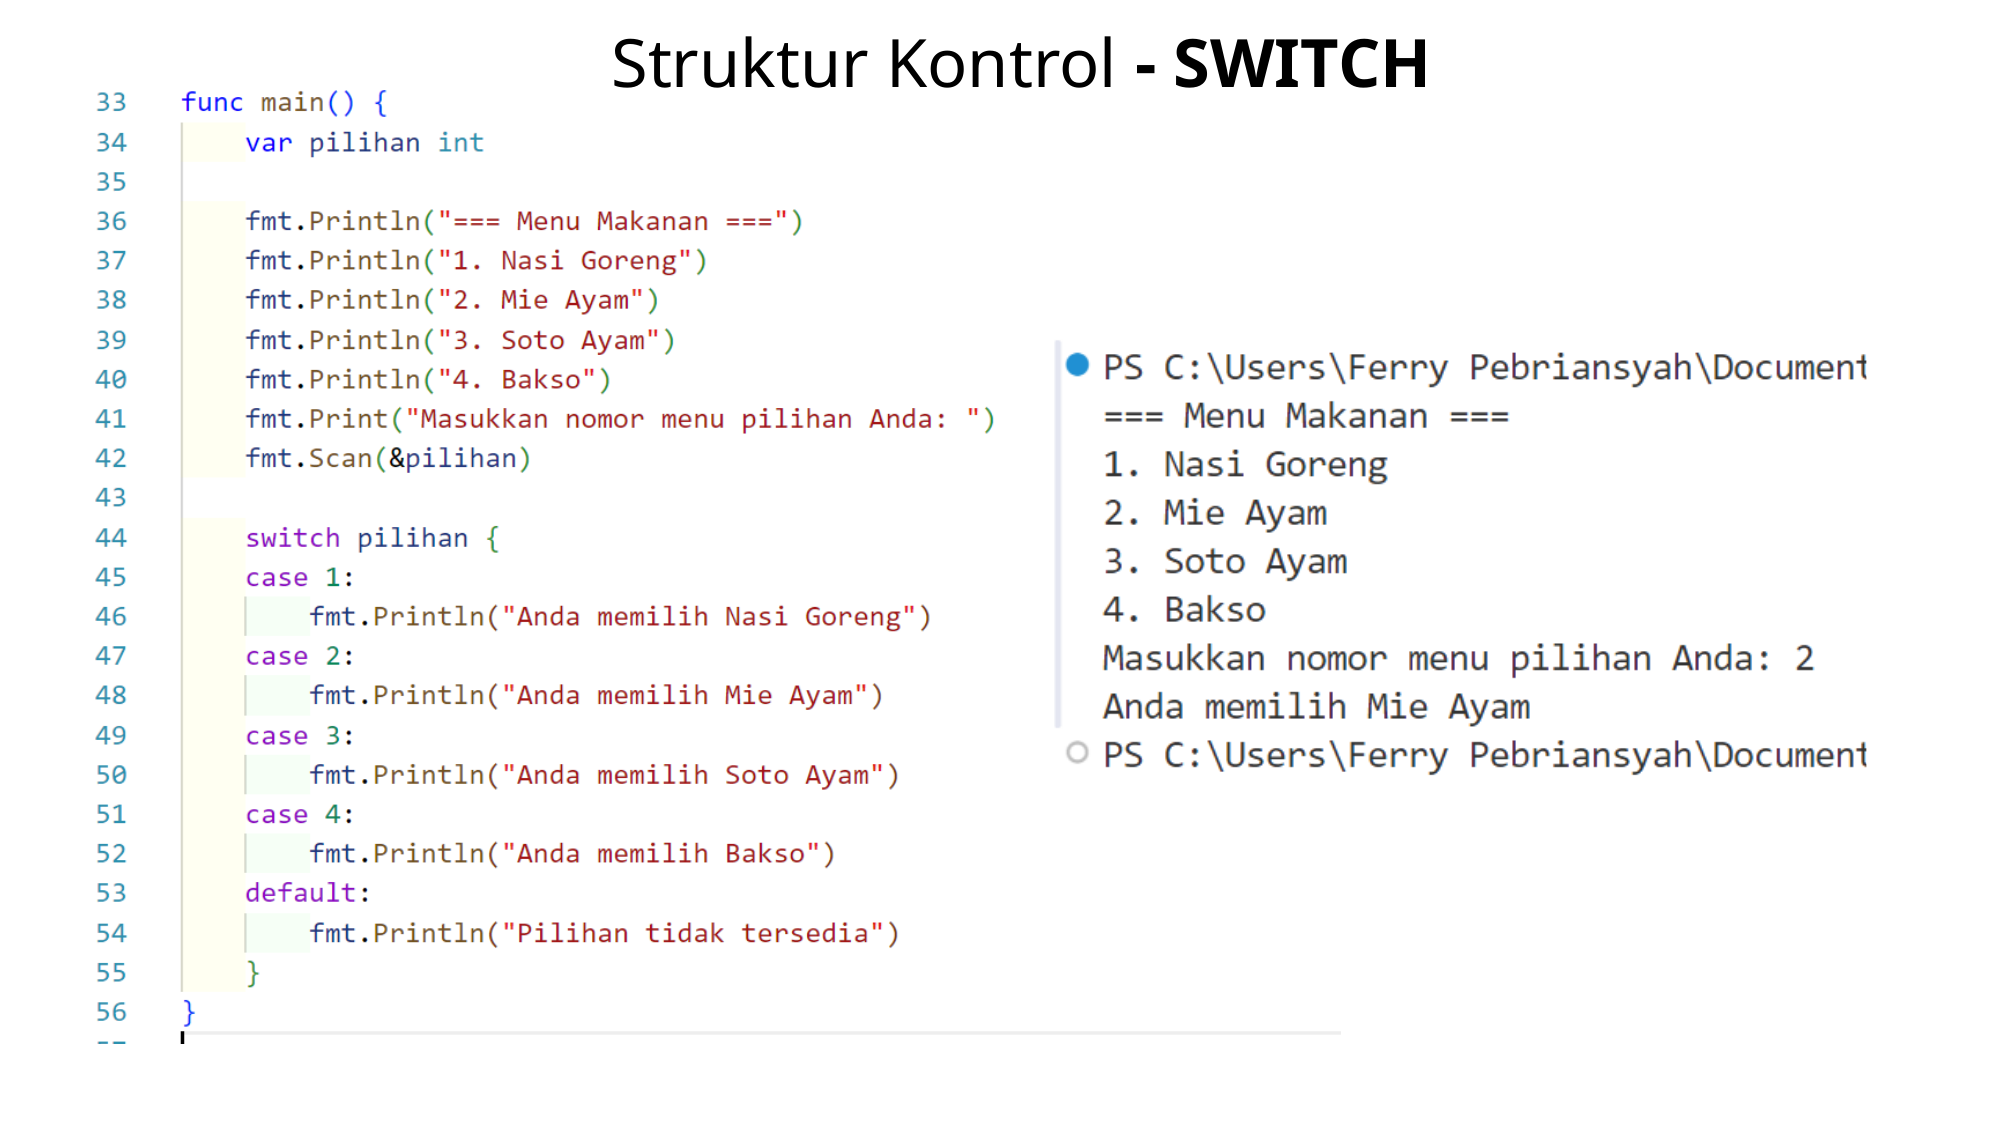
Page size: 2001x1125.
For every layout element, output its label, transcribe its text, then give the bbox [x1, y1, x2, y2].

text_box Struktur Kontrol - SWITCH [596, 13, 1623, 108]
picture [41, 81, 1867, 1044]
